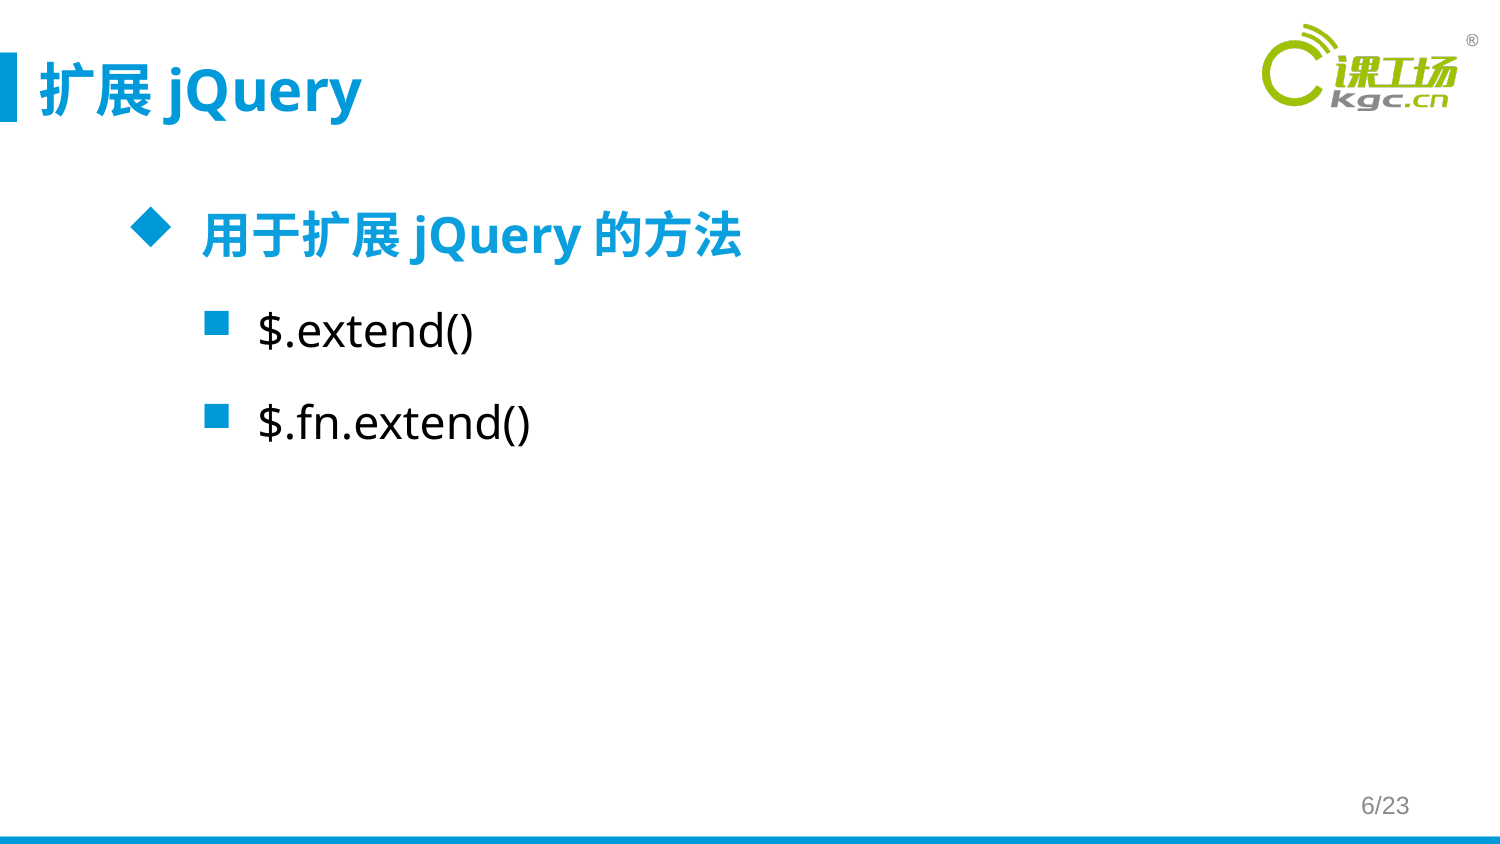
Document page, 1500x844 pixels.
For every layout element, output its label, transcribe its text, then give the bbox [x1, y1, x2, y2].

slide_number 6/23 [1074, 782, 1425, 828]
picture [0, 0, 1500, 836]
title 扩展jQuery [37, 33, 1390, 151]
list 用于扩展jQuery的方法 $.extend() $.fn.extend() [110, 166, 1385, 724]
